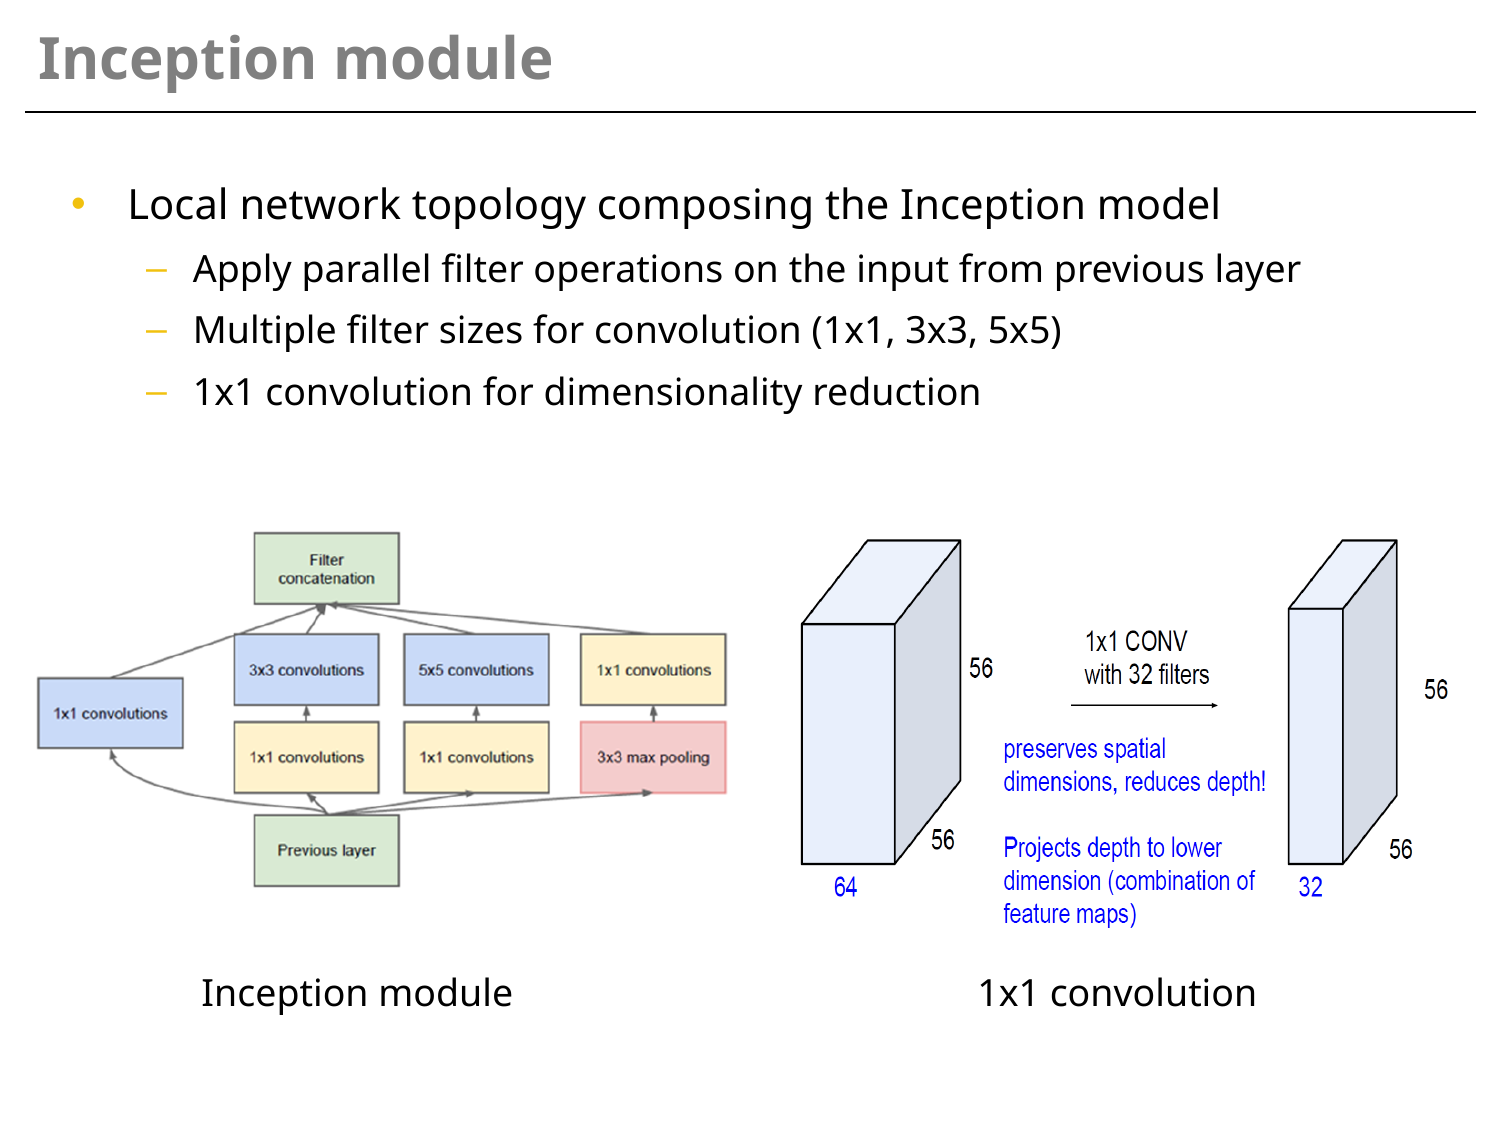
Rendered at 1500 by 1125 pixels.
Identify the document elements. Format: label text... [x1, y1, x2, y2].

text_box 1x1 convolution [962, 961, 1353, 1022]
list Local network topology composing the Inception model Apply parallel filter operations on the input from previous layer Multiple filter sizes for convolution (1x1, 3x3, 5x5) 1x1 convolution for dimensionality reduction [56, 160, 1444, 1000]
picture [785, 514, 1454, 935]
picture [21, 525, 742, 894]
title Inception module [23, 0, 1477, 113]
text_box Inception module [186, 961, 577, 1022]
